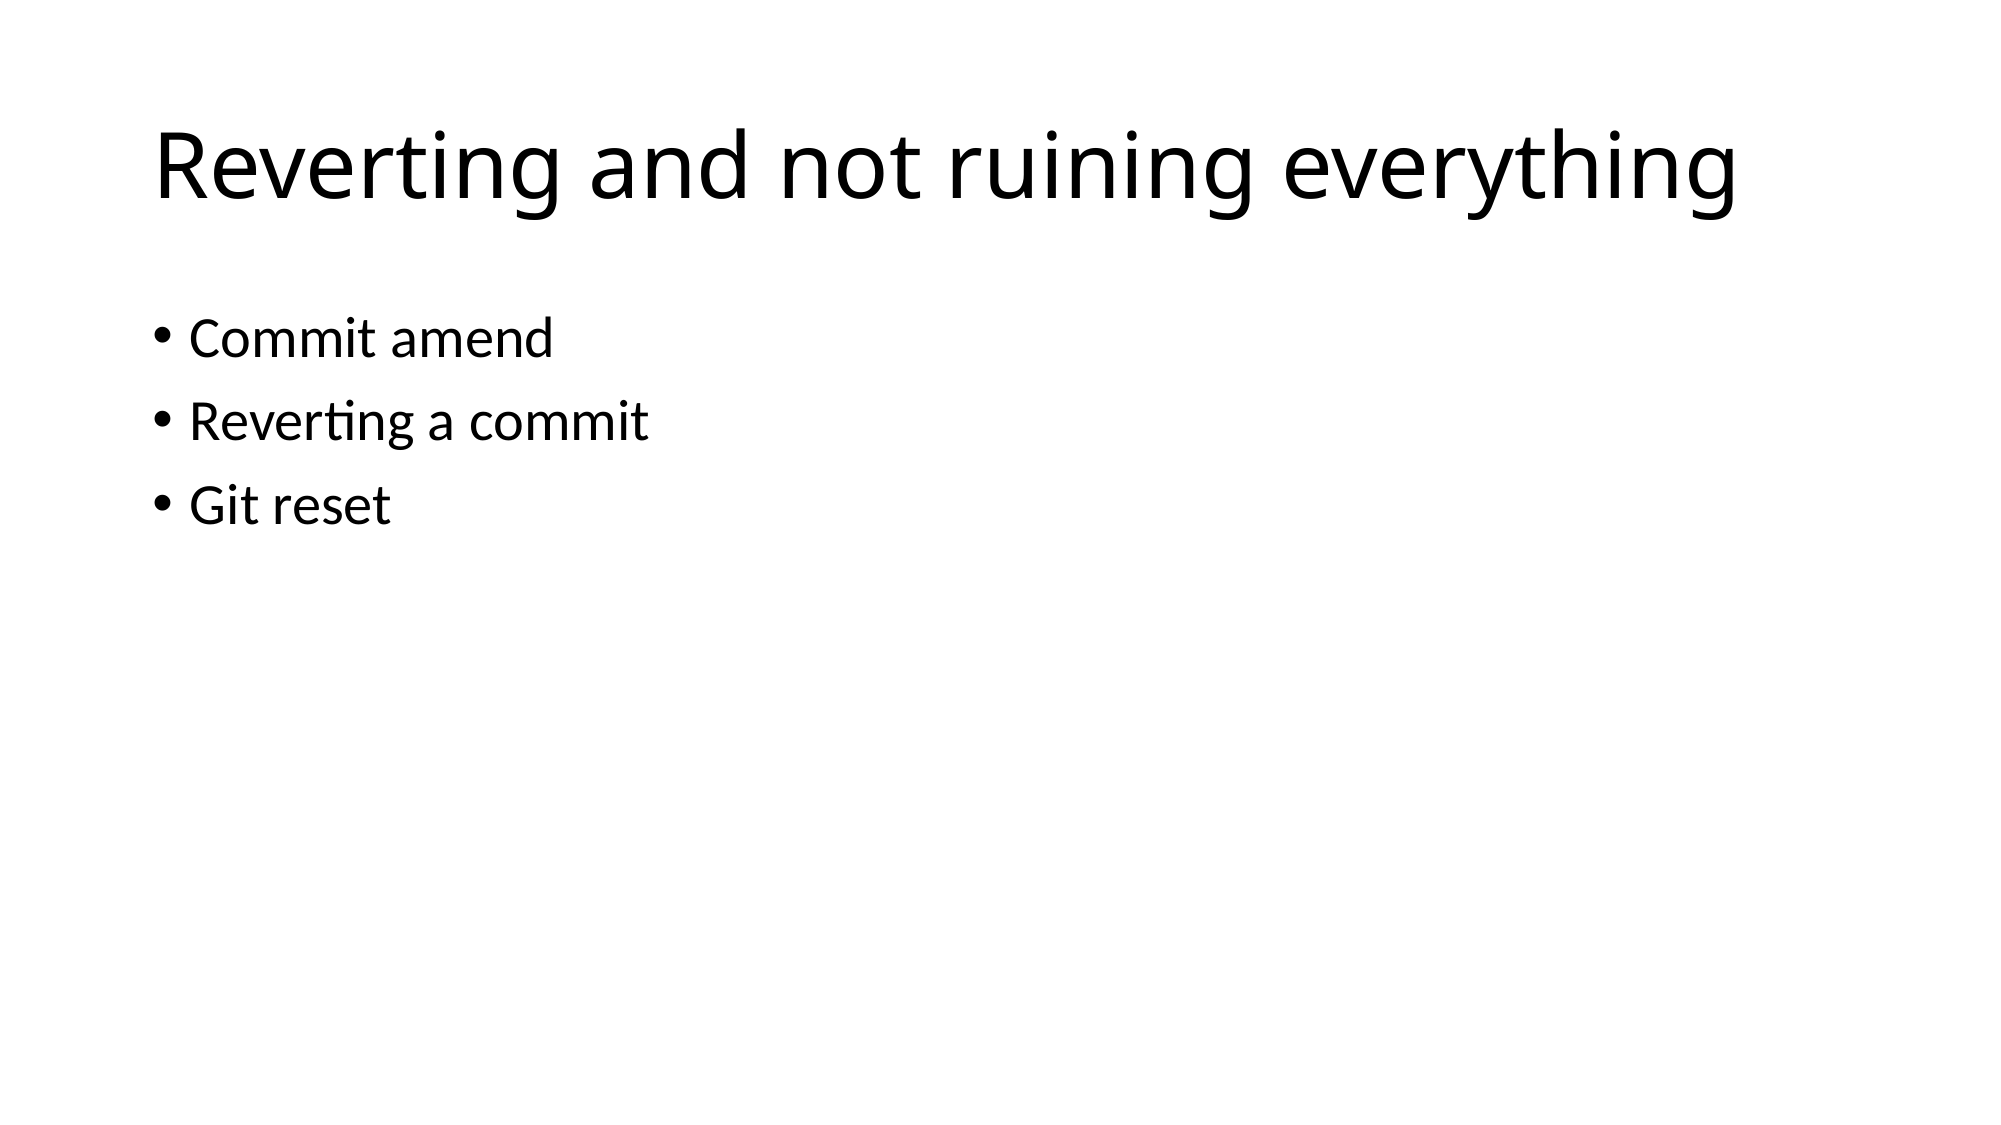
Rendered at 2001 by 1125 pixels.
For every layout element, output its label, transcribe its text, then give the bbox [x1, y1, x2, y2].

title Reverting and not ruining everything [137, 59, 1863, 278]
list Commit amend Reverting a commit Git reset [137, 299, 1863, 1014]
